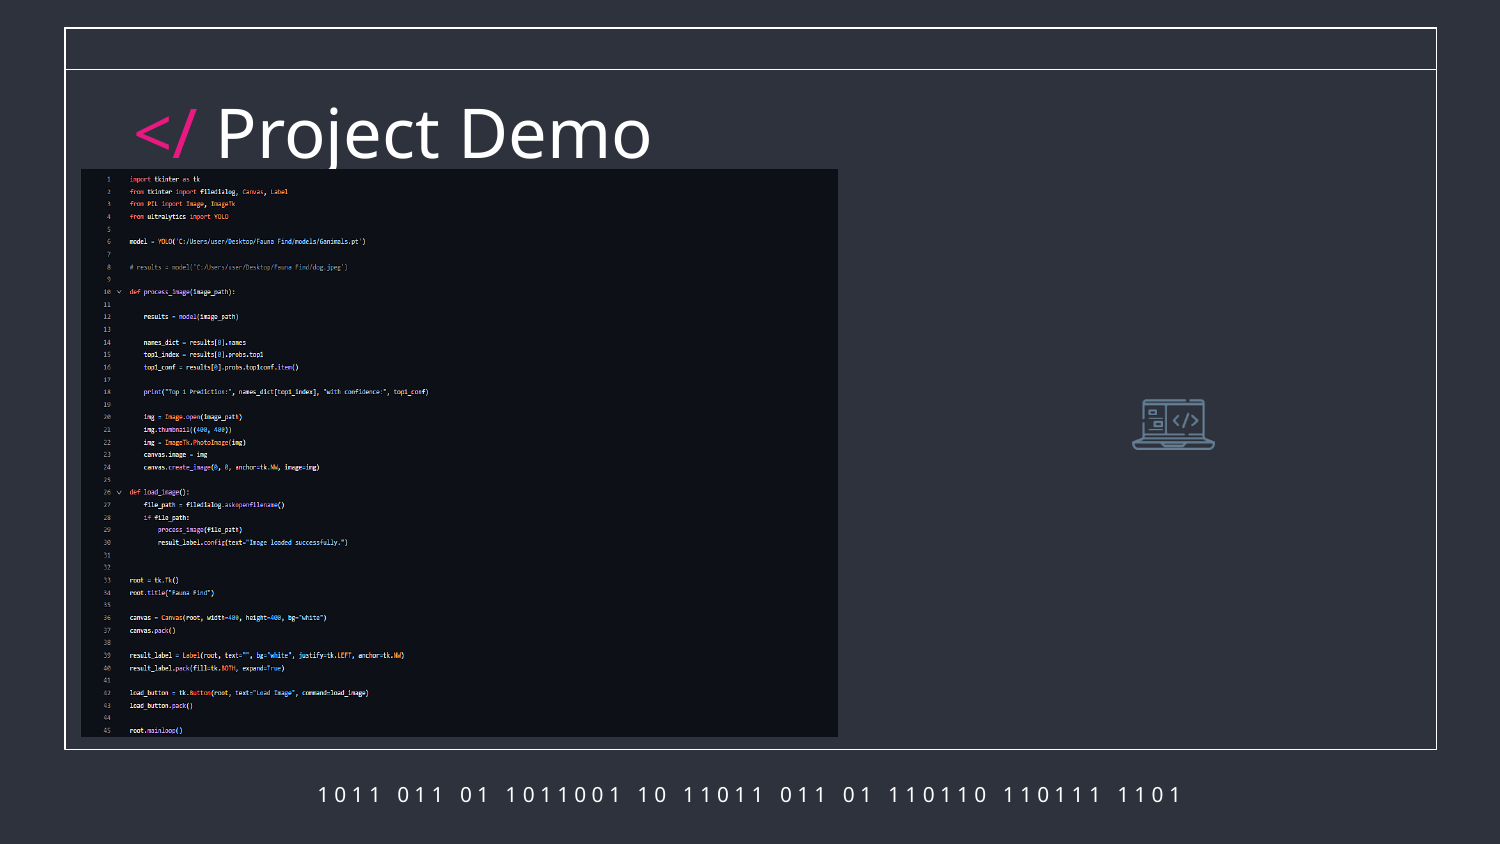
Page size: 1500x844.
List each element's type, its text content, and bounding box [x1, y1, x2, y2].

picture [79, 168, 838, 738]
title </ Project Demo [118, 75, 1382, 170]
picture [1132, 398, 1216, 450]
